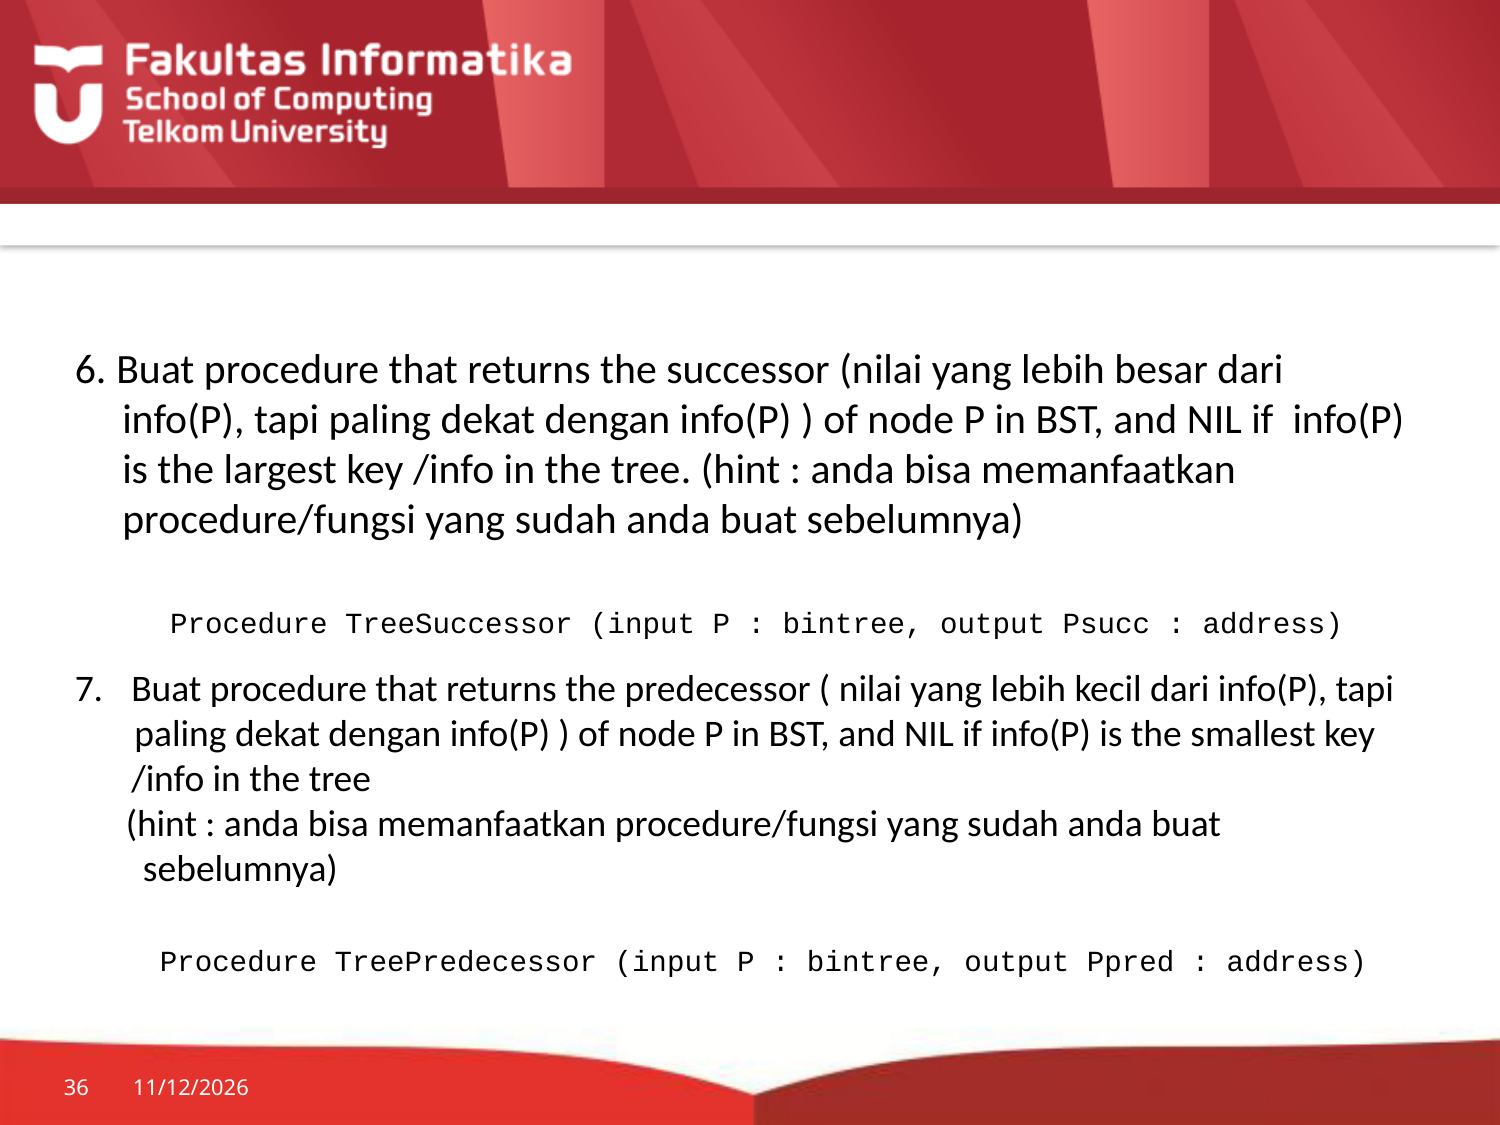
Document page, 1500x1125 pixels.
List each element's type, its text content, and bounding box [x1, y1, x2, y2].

picture [0, 0, 1500, 203]
text_box 6. Buat procedure that returns the successor (nilai yang lebih besar dari info(P), tapi paling dekat dengan info(P) ) of node P in BST, and NIL if info(P) is the largest key /info in the tree. (hint : anda bisa memanfaatkan procedure/fungsi yang sudah anda buat sebelumnya) Procedure TreeSuccessor (input P : bintree, output Psucc : address) [59, 334, 1426, 650]
text_box Buat procedure that returns the predecessor ( nilai yang lebih kecil dari info(P), tapi paling dekat dengan info(P) ) of node P in BST, and NIL if info(P) is the smallest key /info in the tree (hint : anda bisa memanfaatkan procedure/fungsi yang sudah anda buat sebelumnya) Procedure TreePredecessor (input P : bintree, output Ppred : address) [59, 656, 1426, 986]
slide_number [132, 1058, 403, 1119]
picture [0, 1024, 1500, 1125]
slide_number 36 [63, 1058, 123, 1119]
